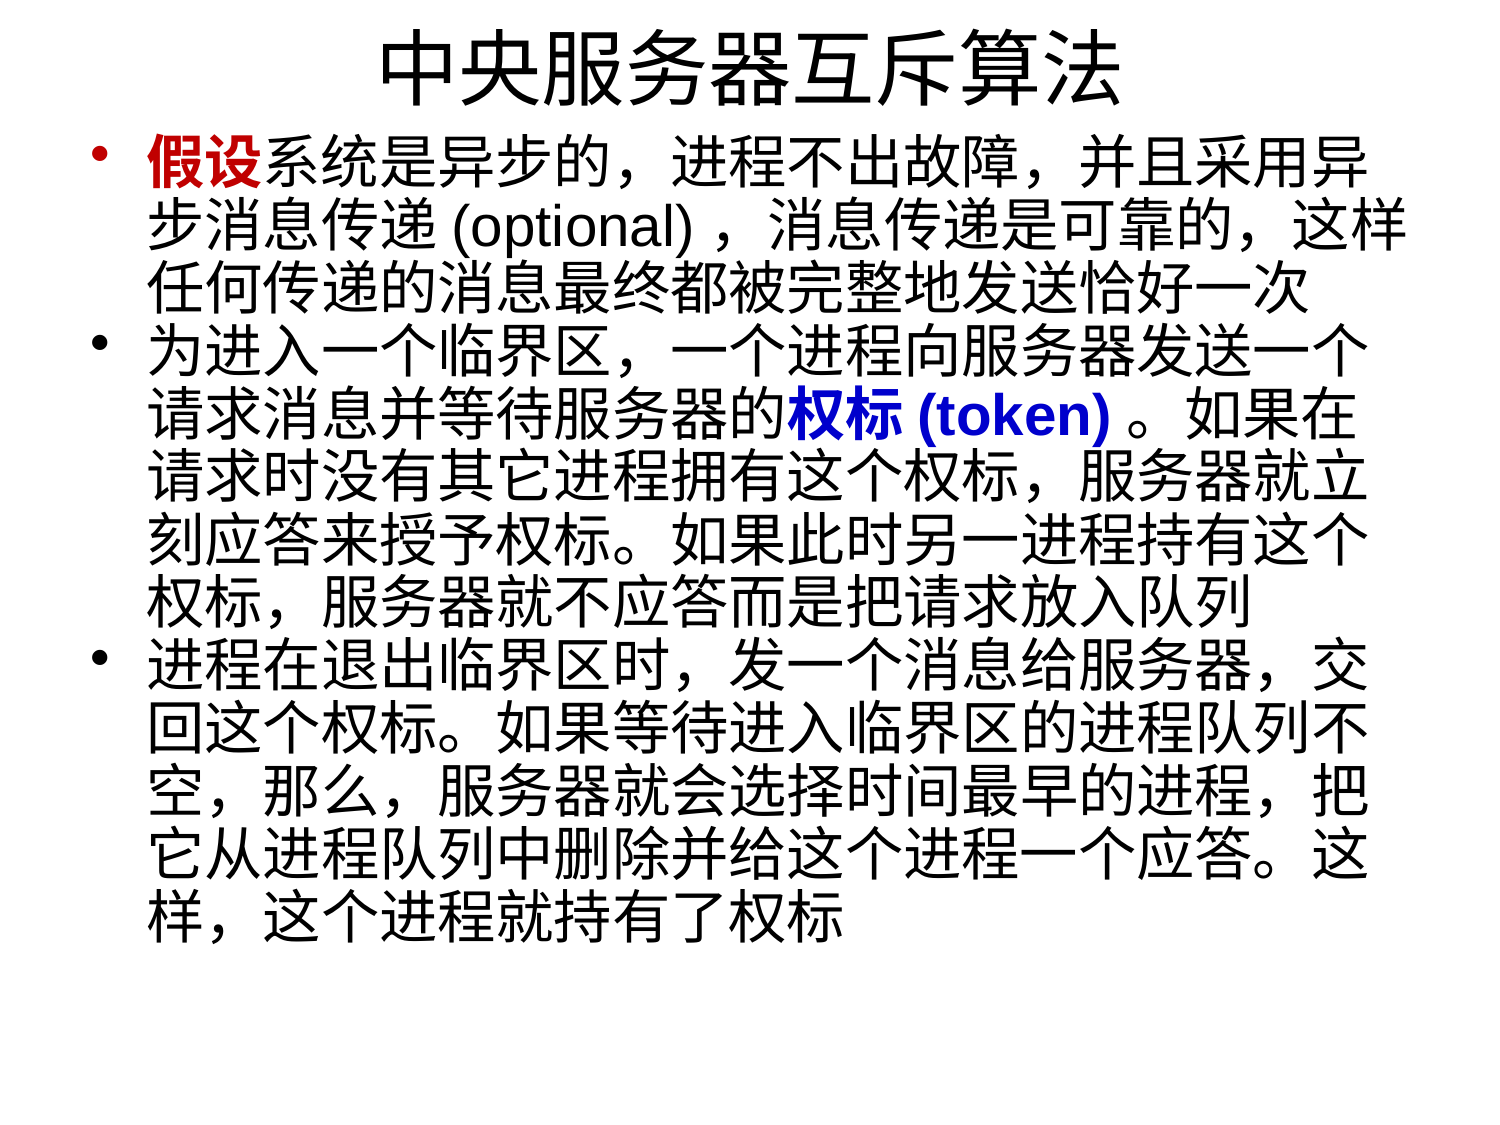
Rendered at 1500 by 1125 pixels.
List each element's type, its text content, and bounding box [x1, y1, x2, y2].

title 中央服务器互斥算法 [75, 7, 1425, 125]
list 假设系统是异步的，进程不出故障，并且采用异步消息传递(optional)，消息传递是可靠的，这样任何传递的消息最终都被完整地发送恰好一次 为进入一个临界区，一个进程向服务器发送一个请求消息并等待服务器的权标(token)。如果在请求时没有其它进程拥有这个权标，服务器就立刻应答来授予权标。如果此时另一进程持有这个权标，服务器就不应答而是把请求放入队列 进程在退出临界区时，发一个消息给服务器，交回这个权标。如果等待进入临界区的进程队列不空，那么，服务器就会选择时间最早的进程，把它从进程队列中删除并给这个进程一个应答。这样，这个进程就持有了权标 [75, 125, 1425, 1125]
